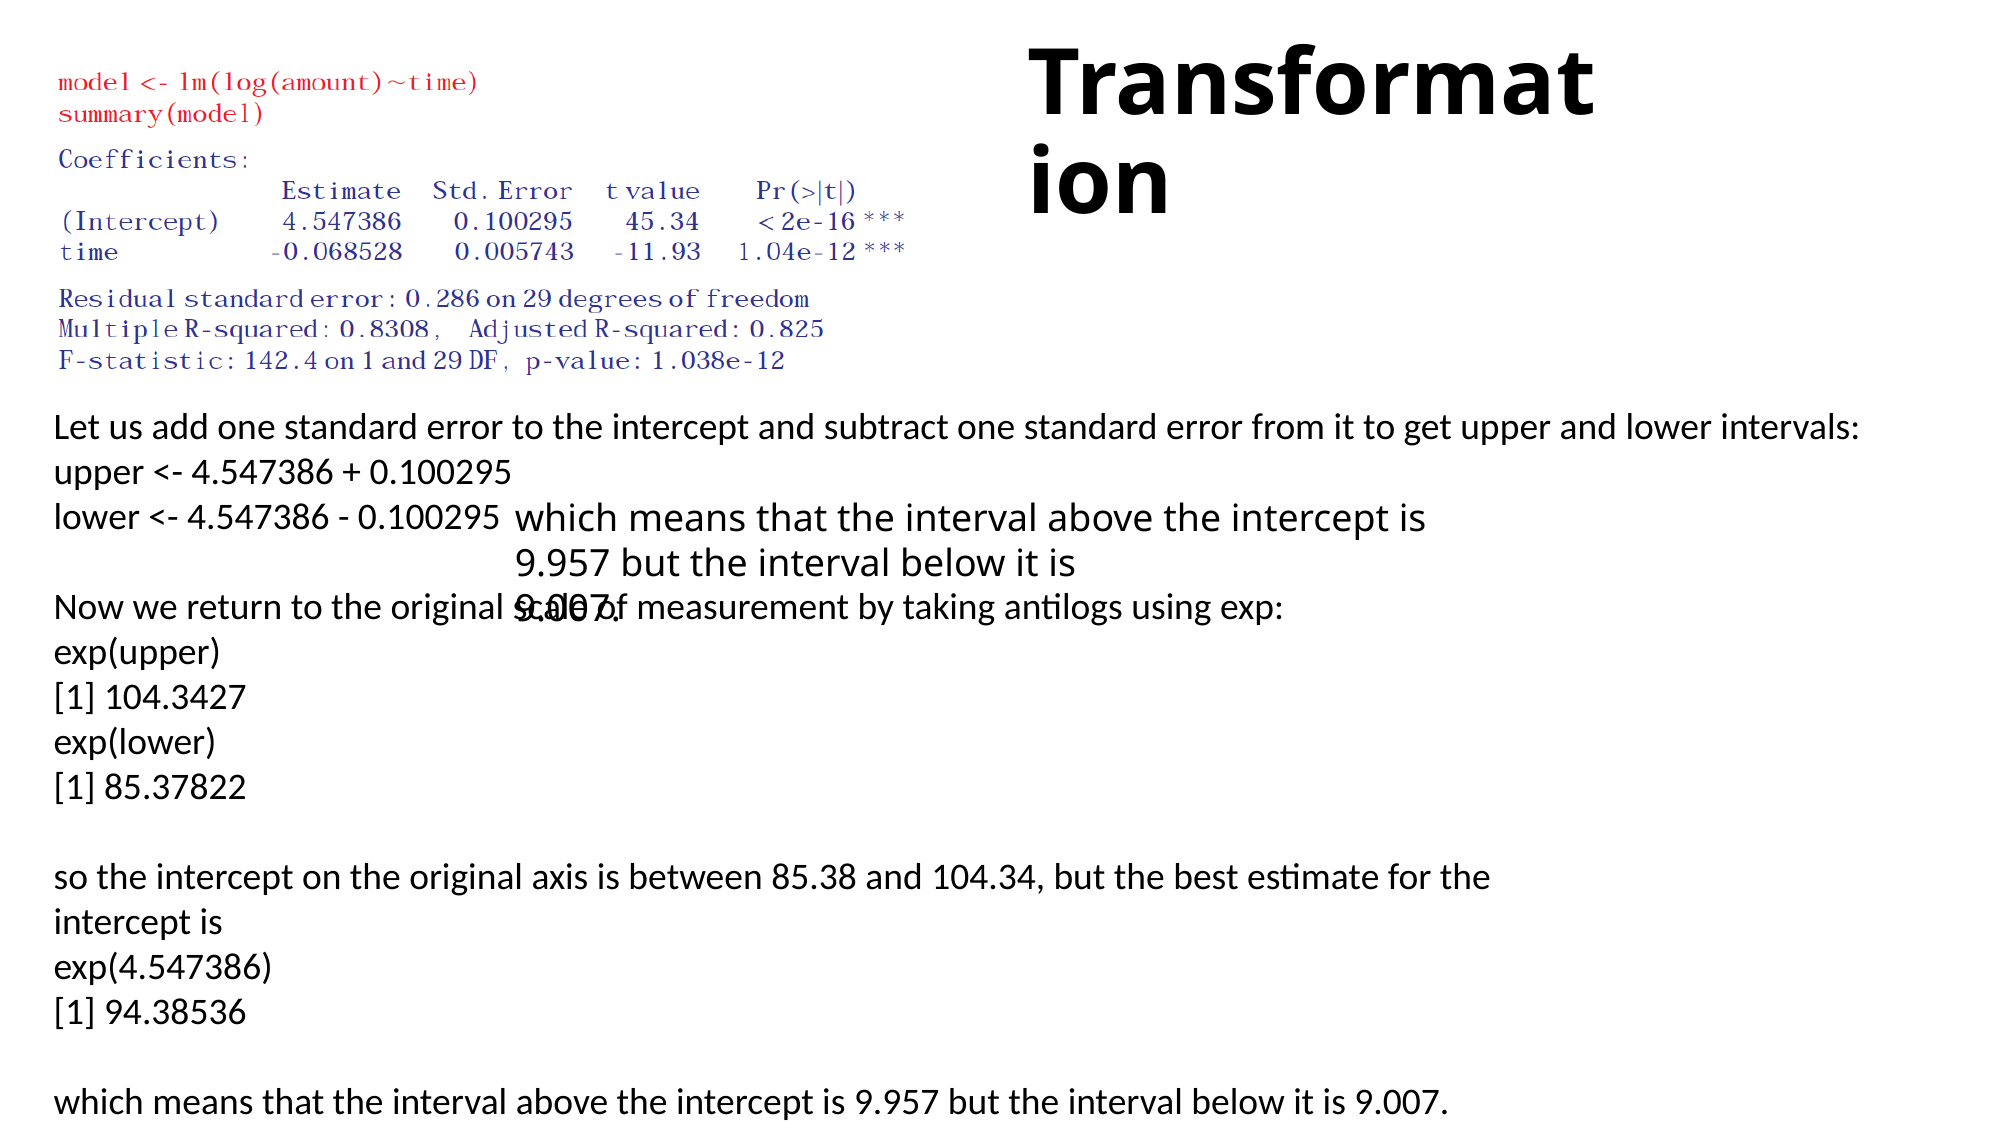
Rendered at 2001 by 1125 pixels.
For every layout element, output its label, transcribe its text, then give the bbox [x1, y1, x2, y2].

title Transformation [1012, 25, 1615, 243]
text_box which means that the interval above the intercept is 9.957 but the interval below it is 9.007. [500, 486, 1500, 637]
text_box Let us add one standard error to the intercept and subtract one standard error from it to get upper and lower intervals: upper <- 4.547386 + 0.100295 lower <- 4.547386 - 0.100295 Now we return to the original scale of measurement by taking antilogs using exp: exp(upper) [1] 104.3427 exp(lower) [1] 85.37822 so the intercept on the original axis is between 85.38 and 104.34, but the best estimate for the intercept is exp(4.547386) [1] 94.38536 which means that the interval above the intercept is 9.957 but the interval below it is 9.007. [38, 394, 2000, 1125]
picture [53, 43, 926, 395]
